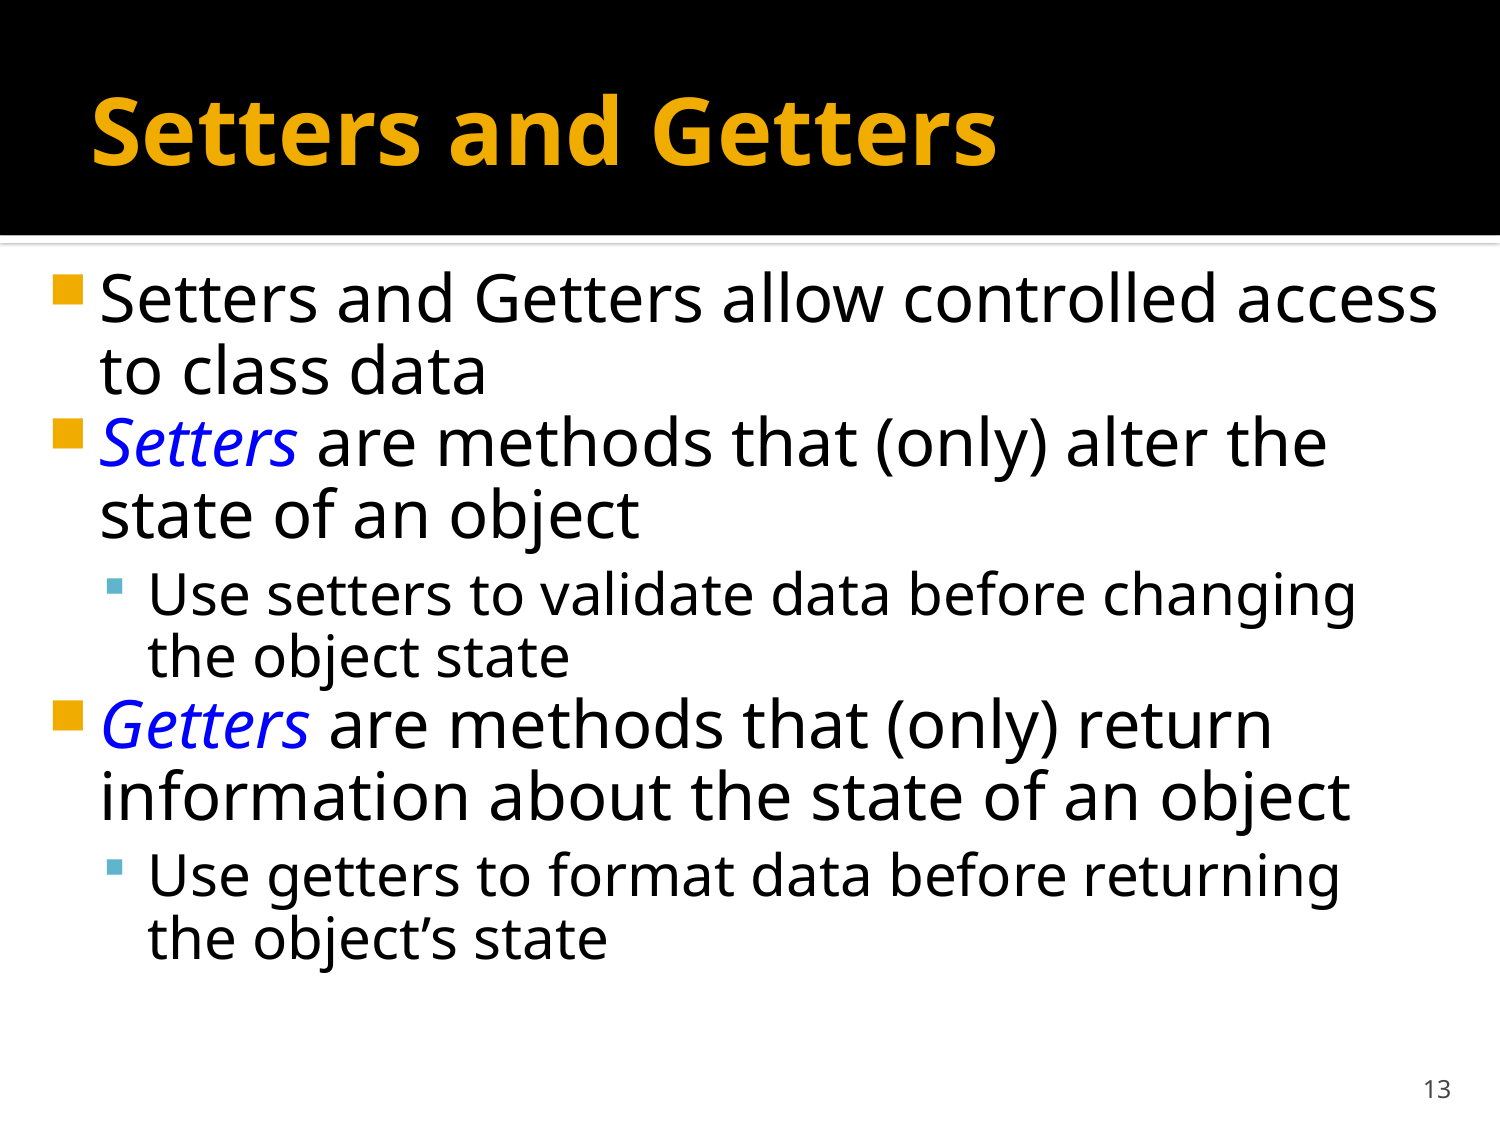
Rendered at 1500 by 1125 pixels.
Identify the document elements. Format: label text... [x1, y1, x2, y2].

slide_number 13 [1345, 1062, 1467, 1108]
title Setters and Getters [75, 24, 1425, 231]
list Setters and Getters allow controlled access to class data Setters are methods that (only) alter the state of an object Use setters to validate data before changing the object state Getters are methods that (only) return information about the state of an object Use getters to format data before returning the object’s state [18, 249, 1457, 988]
